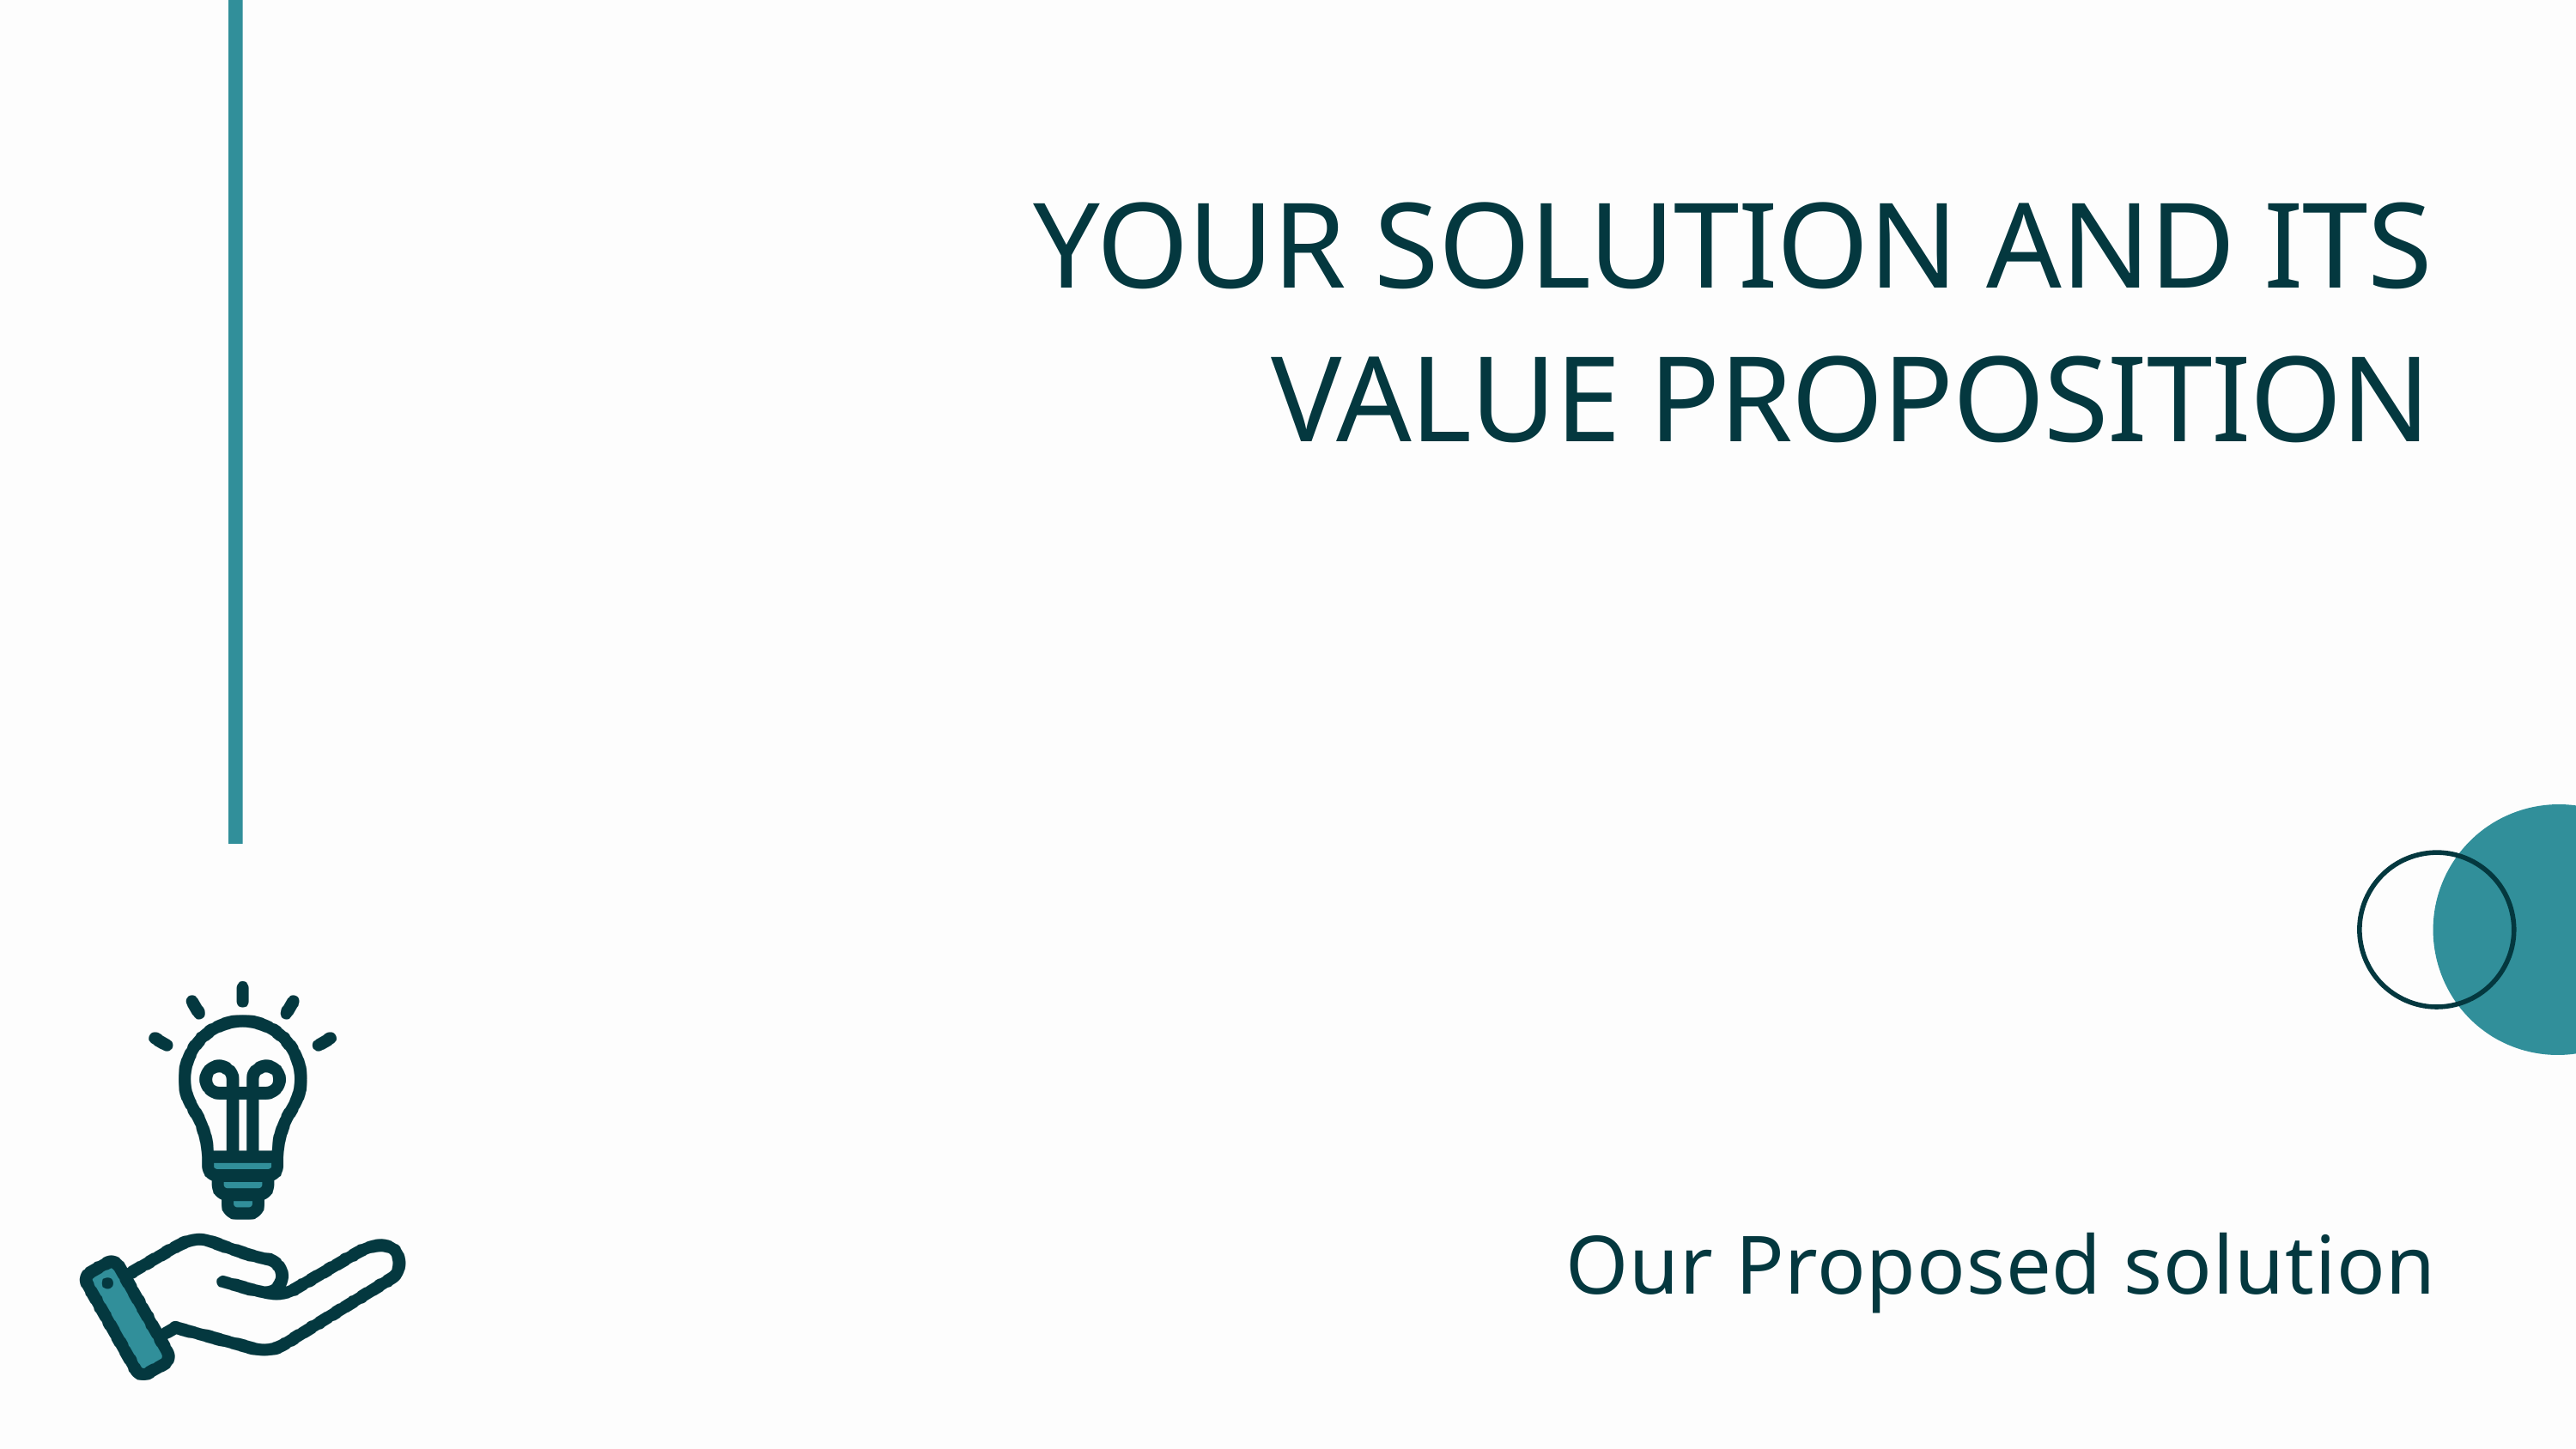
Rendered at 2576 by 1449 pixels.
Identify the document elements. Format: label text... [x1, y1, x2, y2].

text_box Our Proposed solution [805, 1189, 2438, 1311]
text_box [2356, 850, 2517, 1009]
text_box [228, 0, 243, 844]
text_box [2432, 803, 2576, 1056]
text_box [801, 164, 2432, 554]
picture [76, 981, 409, 1380]
